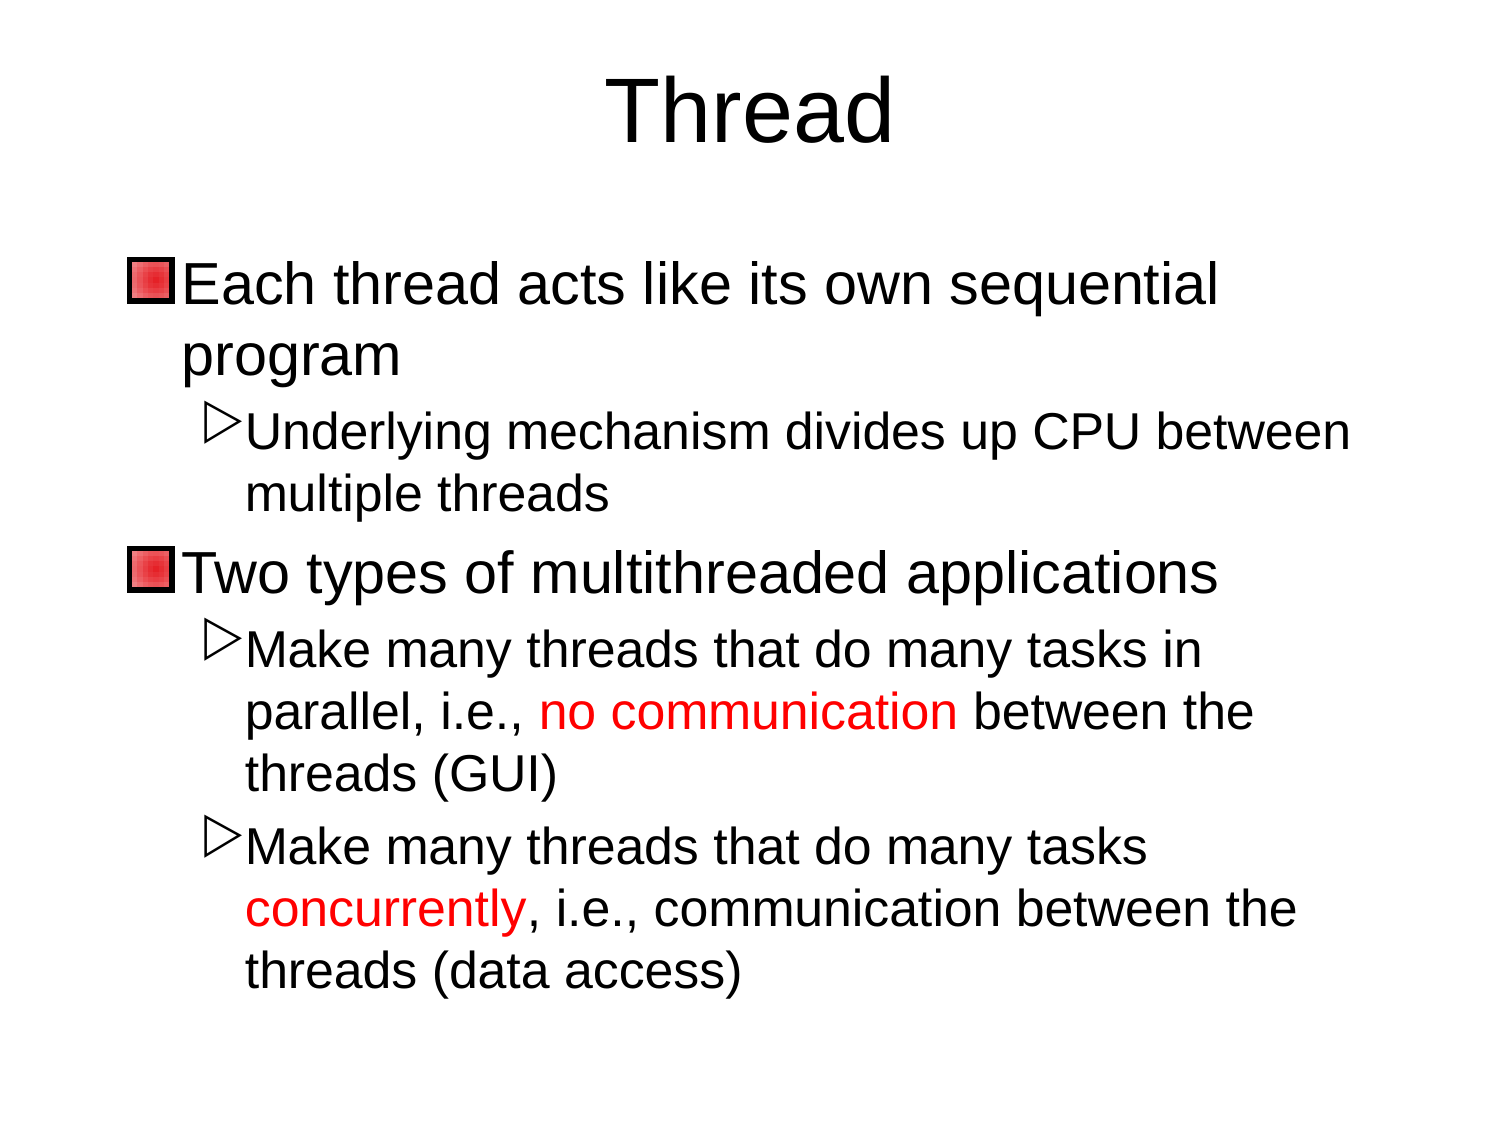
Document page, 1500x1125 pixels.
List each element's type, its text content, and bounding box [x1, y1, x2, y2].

picture [127, 546, 175, 593]
list Each thread acts like its own sequential program Underlying mechanism divides up CPU between multiple threads Two types of multithreaded applications Make many threads that do many tasks in parallel, i.e., no communication between the threads (GUI) Make many threads that do many tasks concurrently, i.e., communication between the threads (data access) [112, 237, 1388, 1013]
picture [127, 257, 175, 304]
title Thread [112, 12, 1388, 200]
